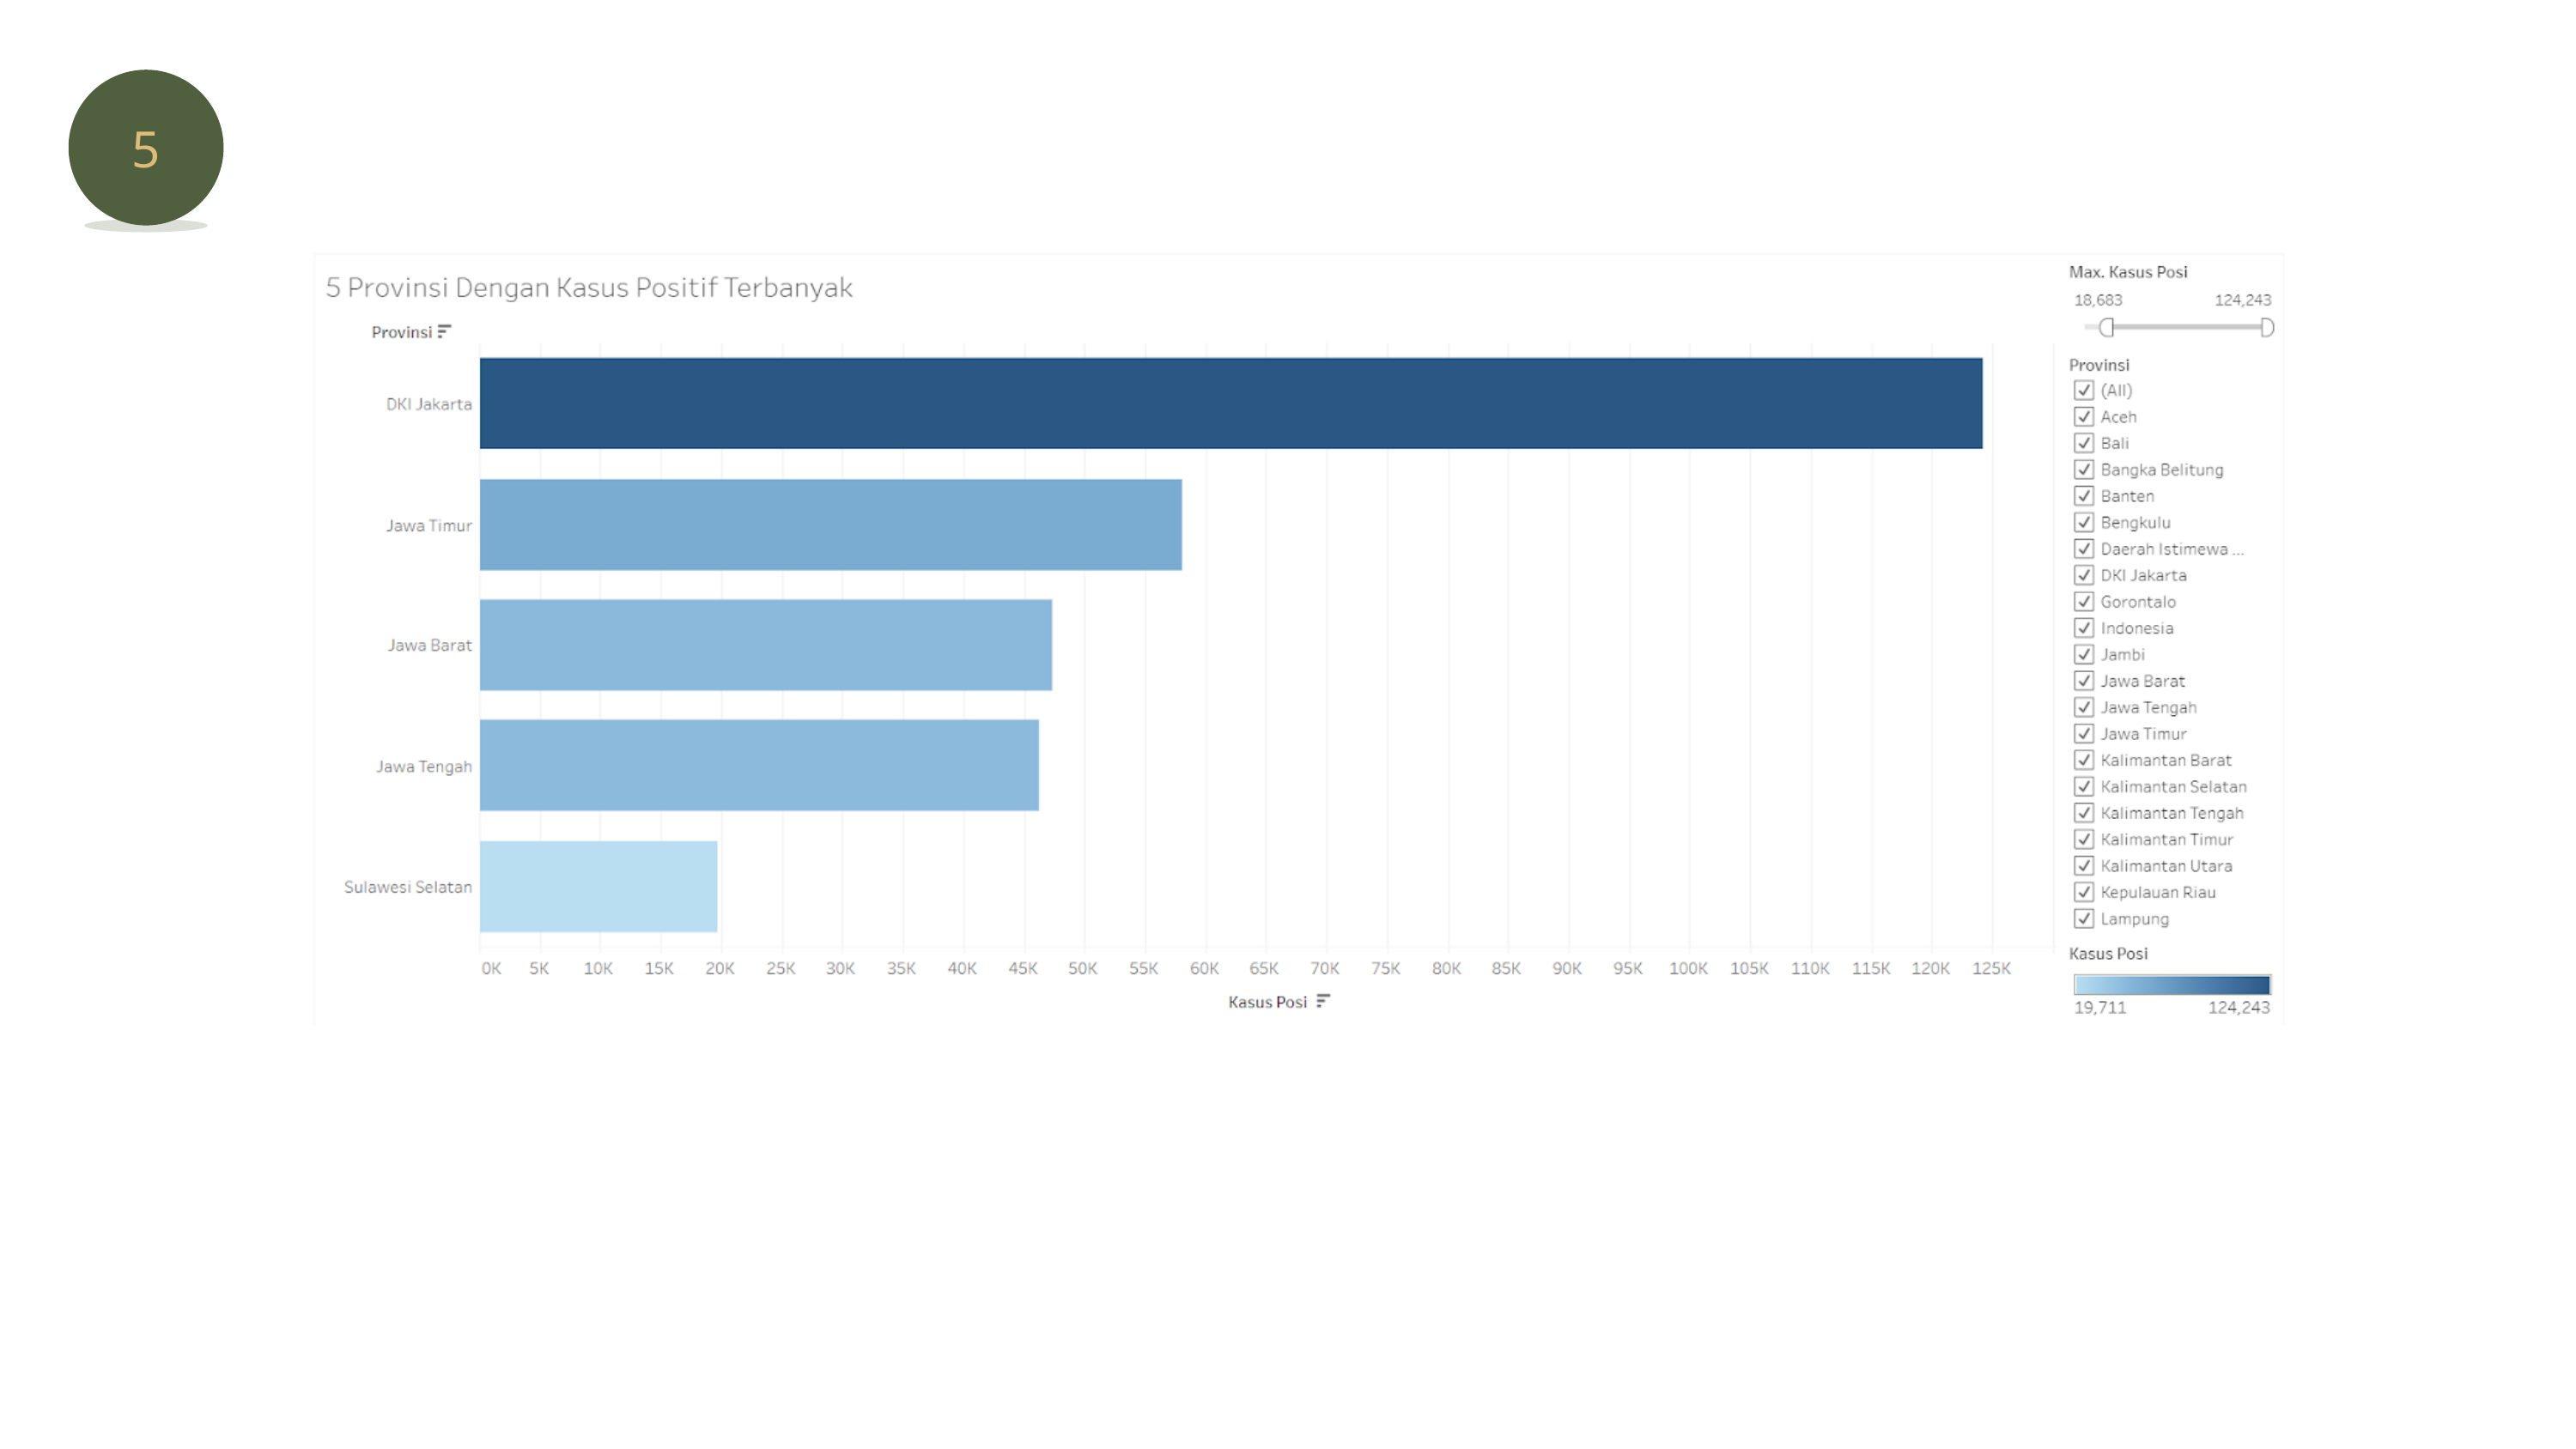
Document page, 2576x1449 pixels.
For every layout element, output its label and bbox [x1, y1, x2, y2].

text_box [68, 69, 224, 233]
picture [311, 252, 2289, 1025]
